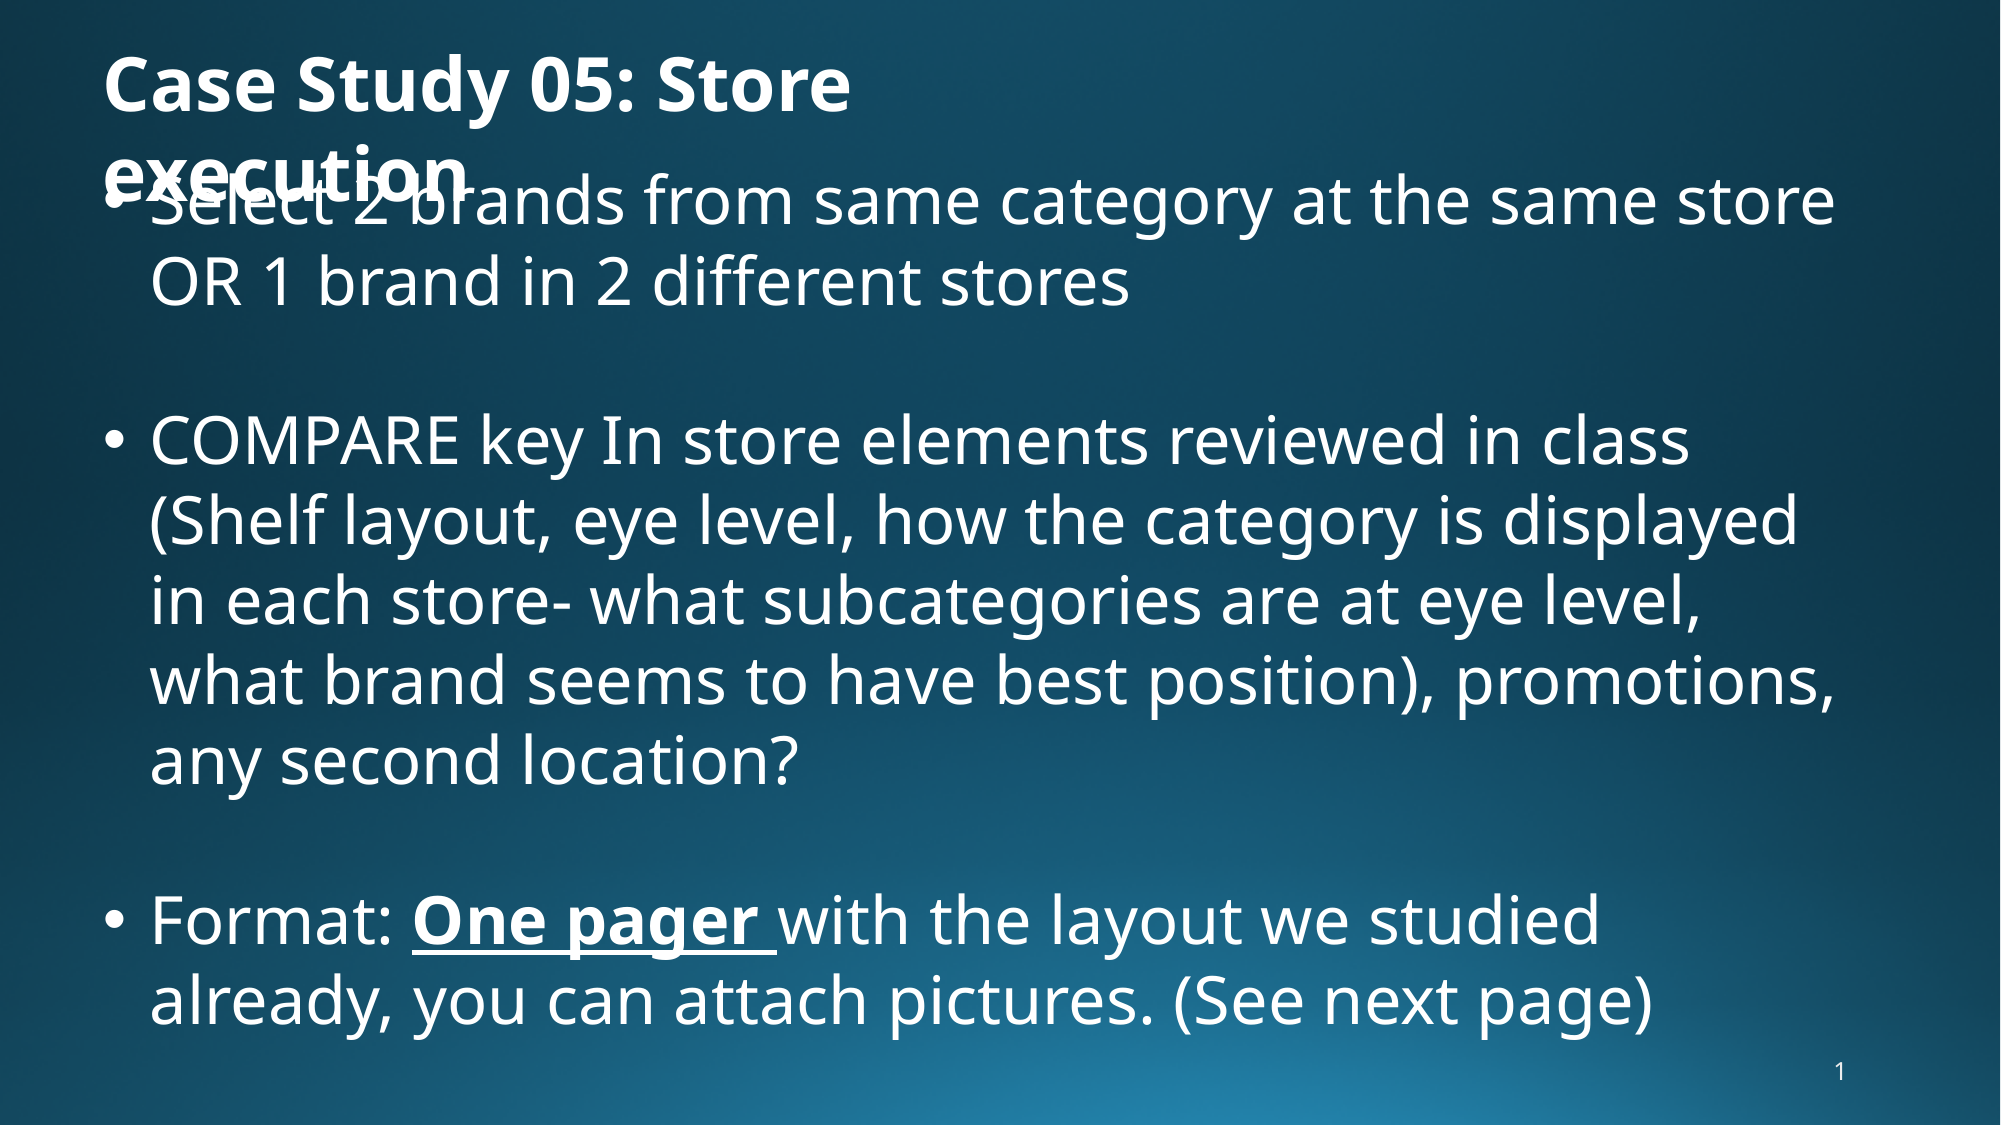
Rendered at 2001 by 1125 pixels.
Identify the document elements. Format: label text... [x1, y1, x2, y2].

text_box Select 2 brands from same category at the same store OR 1 brand in 2 different stores COMPARE key In store elements reviewed in class (Shelf layout, eye level, how the category is displayed in each store- what subcategories are at eye level, what brand seems to have best position), promotions, any second location? Format: One pager with the layout we studied already, you can attach pictures. (See next page) [88, 150, 1863, 1046]
text_box Case Study 05: Store execution [88, 29, 1215, 150]
slide_number 1 [1412, 1046, 1863, 1103]
picture [0, 0, 2001, 1125]
